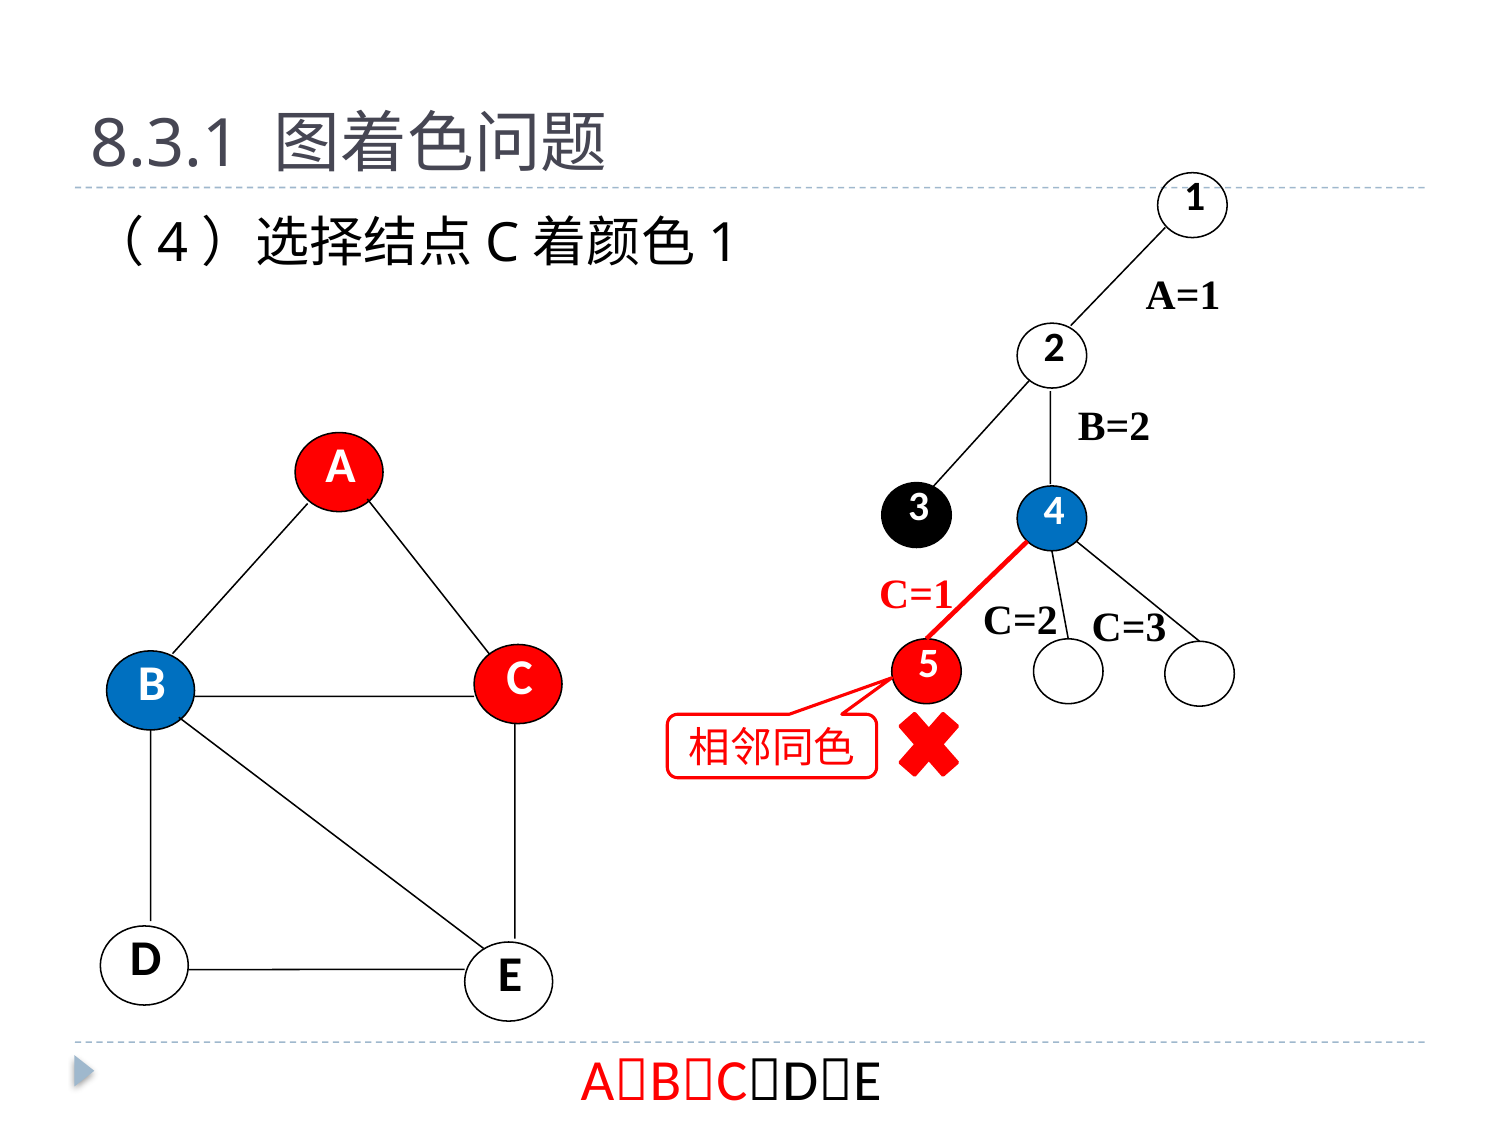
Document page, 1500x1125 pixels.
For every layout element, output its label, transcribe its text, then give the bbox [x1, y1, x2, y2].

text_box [1051, 550, 1069, 640]
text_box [100, 432, 563, 1022]
text_box C=2 [971, 602, 1069, 658]
text_box C=3 [1080, 654, 1178, 665]
text_box ABCDE [565, 1035, 897, 1120]
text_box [1076, 540, 1200, 642]
text_box [898, 712, 959, 777]
text_box C=1 [868, 576, 920, 632]
text_box A=1 [1134, 277, 1232, 333]
text_box B=2 [1065, 408, 1163, 463]
text_box 4 [1017, 485, 1087, 551]
text_box 5 [891, 639, 962, 704]
list （4）选择结点C着颜色1 [75, 200, 1425, 1010]
text_box 相邻同色 [665, 676, 894, 780]
text_box 3 [881, 482, 952, 548]
text_box [1033, 650, 1104, 704]
text_box 2 [1017, 323, 1087, 389]
text_box 1 [1157, 172, 1228, 238]
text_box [926, 540, 1028, 639]
title 8.3.1 图着色问题 [75, 24, 1425, 188]
text_box [1164, 641, 1235, 707]
